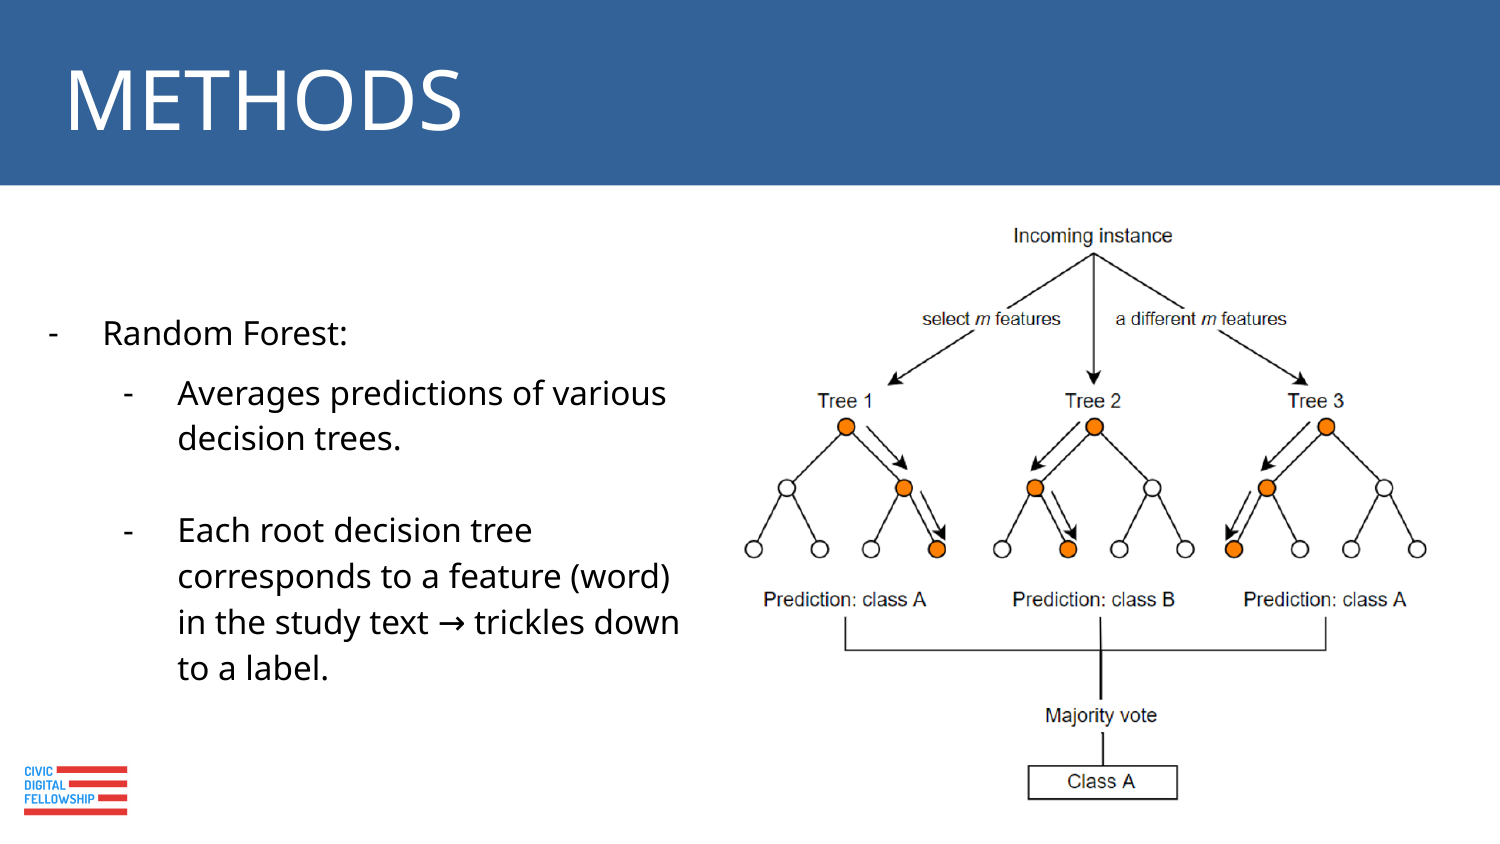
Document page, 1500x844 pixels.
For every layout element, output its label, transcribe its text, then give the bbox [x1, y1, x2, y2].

text_box METHODS [48, 9, 1148, 186]
picture [734, 223, 1480, 820]
picture [20, 761, 132, 820]
text_box Random Forest: Averages predictions of various decision trees. Each root decision tree corresponds to a feature (word) in the study text → trickles down to a label. [12, 281, 712, 712]
text_box [0, 0, 1500, 186]
